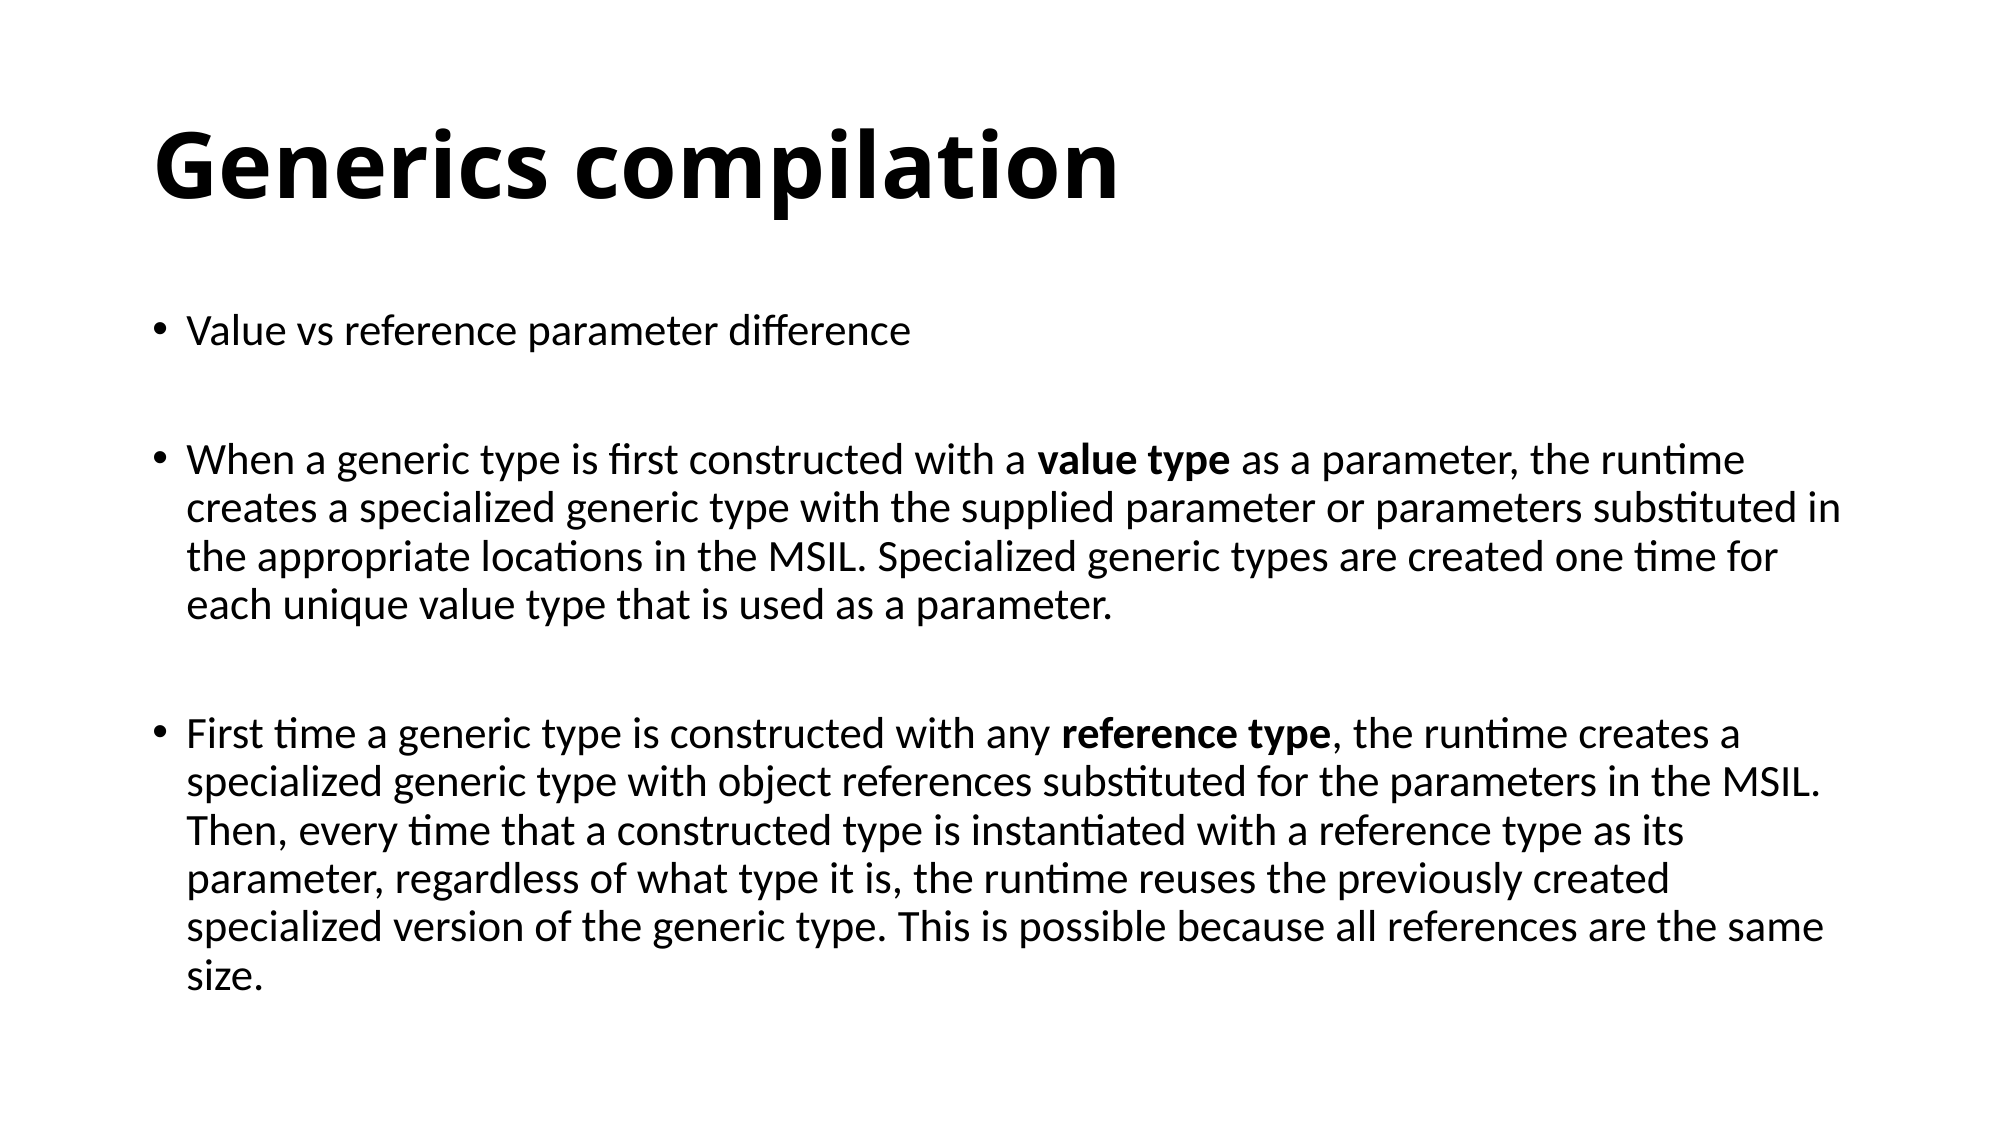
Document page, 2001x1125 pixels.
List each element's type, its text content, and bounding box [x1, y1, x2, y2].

list Value vs reference parameter difference When a generic type is first constructed with a value type as a parameter, the runtime creates a specialized generic type with the supplied parameter or parameters substituted in the appropriate locations in the MSIL. Specialized generic types are created one time for each unique value type that is used as a parameter. First time a generic type is constructed with any reference type, the runtime creates a specialized generic type with object references substituted for the parameters in the MSIL. Then, every time that a constructed type is instantiated with a reference type as its parameter, regardless of what type it is, the runtime reuses the previously created specialized version of the generic type. This is possible because all references are the same size. [137, 299, 1863, 1014]
title Generics compilation [137, 59, 1863, 278]
